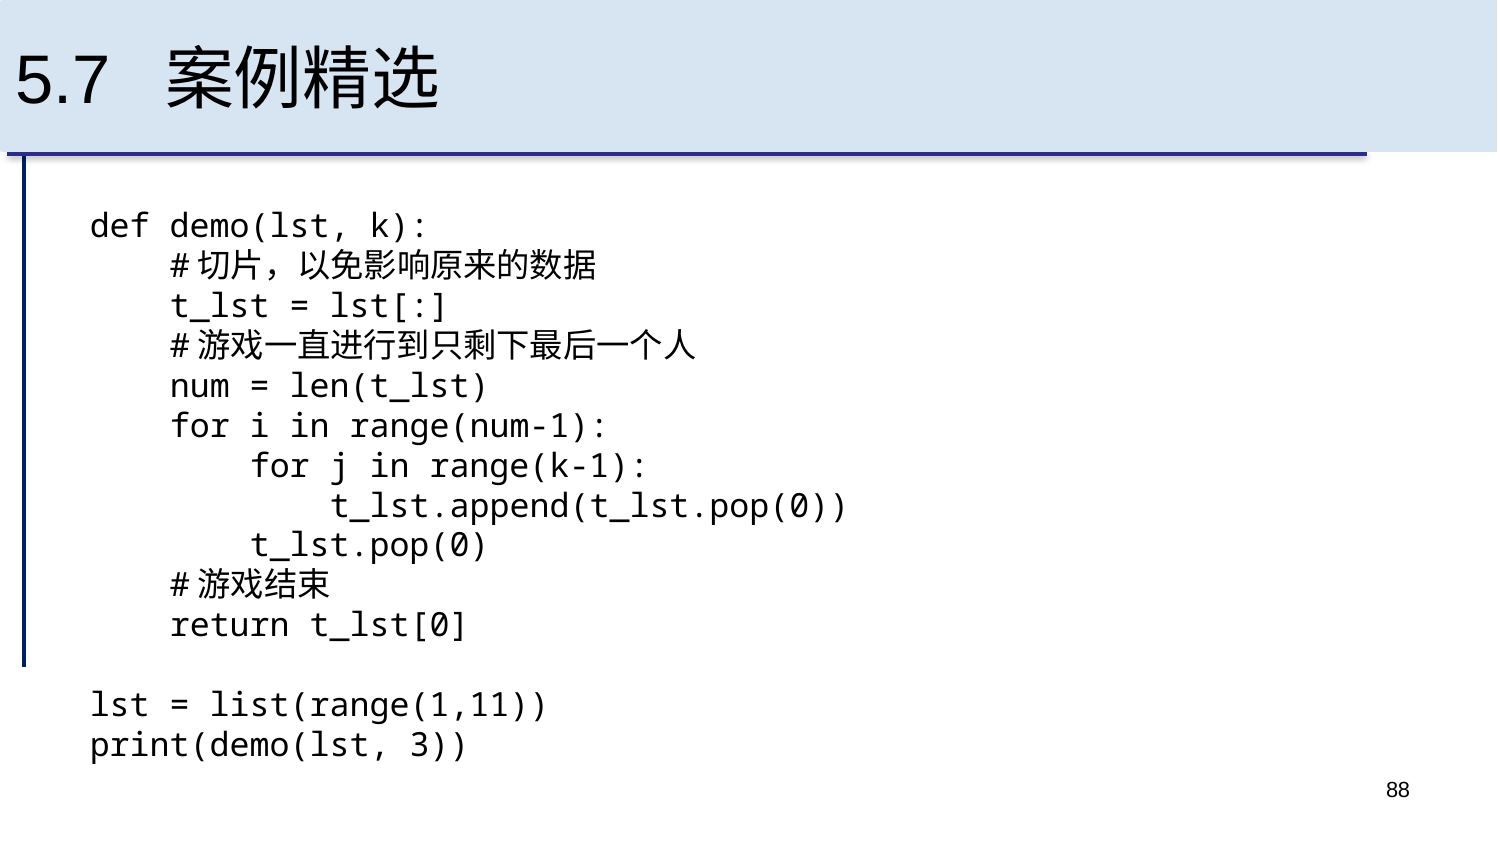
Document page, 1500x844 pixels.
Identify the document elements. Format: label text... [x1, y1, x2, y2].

list def demo(lst, k): #切片，以免影响原来的数据 t_lst = lst[:] #游戏一直进行到只剩下最后一个人 num = len(t_lst) for i in range(num-1): for j in range(k-1): t_lst.append(t_lst.pop(0)) t_lst.pop(0) #游戏结束 return t_lst[0] lst = list(range(1,11)) print(demo(lst, 3)) [74, 196, 1426, 755]
slide_number 88 [1074, 768, 1426, 828]
title 5.7 案例精选 [0, 0, 1498, 152]
